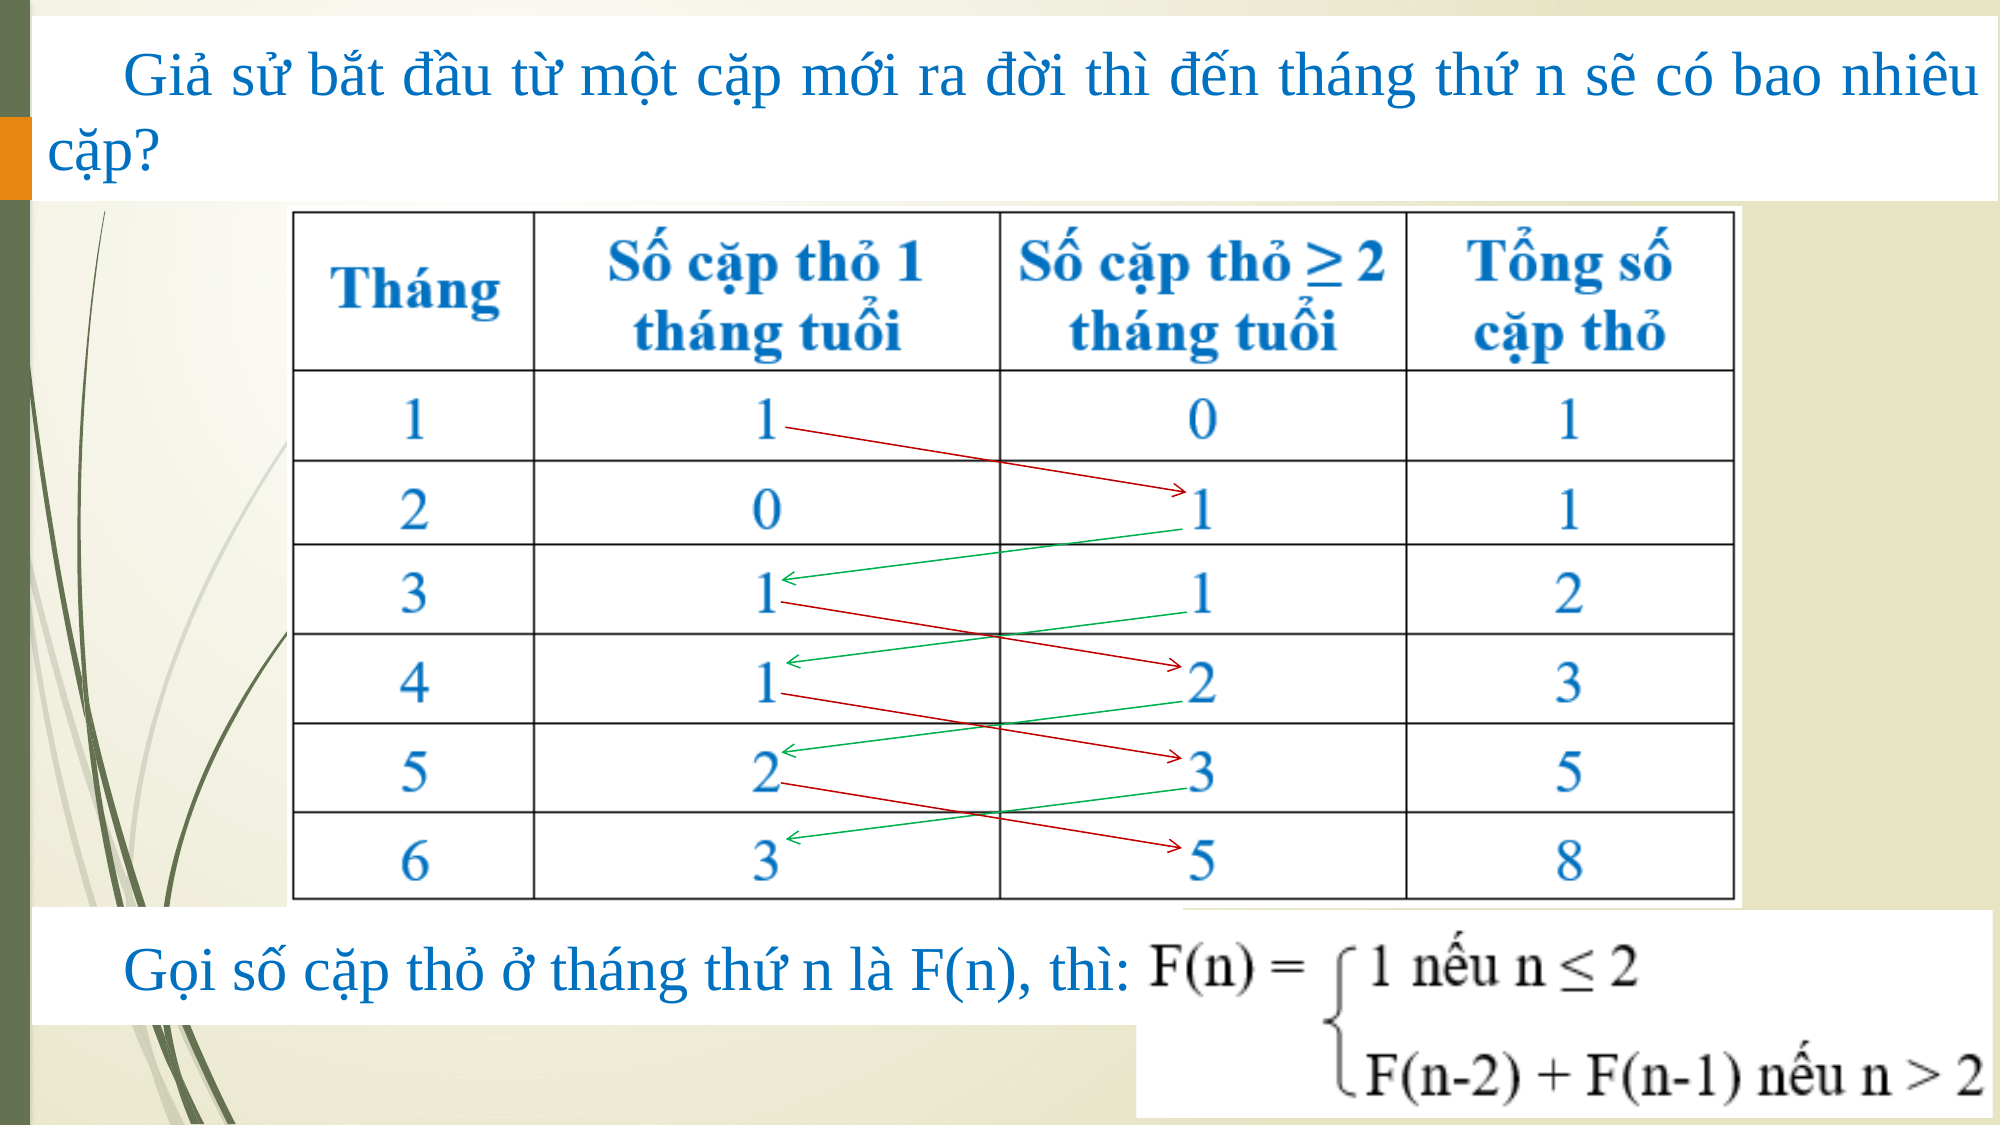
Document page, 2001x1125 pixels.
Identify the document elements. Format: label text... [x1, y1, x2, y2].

picture [286, 206, 1743, 908]
text_box Giả sử bắt đầu từ một cặp mới ra đời thì đến tháng thứ n sẽ có bao nhiêu cặp? [31, 15, 1998, 202]
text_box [781, 601, 1183, 668]
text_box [781, 693, 1183, 759]
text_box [781, 528, 1183, 581]
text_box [781, 782, 1183, 849]
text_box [785, 426, 1187, 493]
text_box Gọi số cặp thỏ ở tháng thứ n là F(n), thì: [31, 906, 1131, 1026]
picture [1136, 910, 1993, 1119]
title III. THIẾT KẾ MỘT SỐ GIẢI THUẬT ĐỆ QUY [65, 12, 2000, 120]
